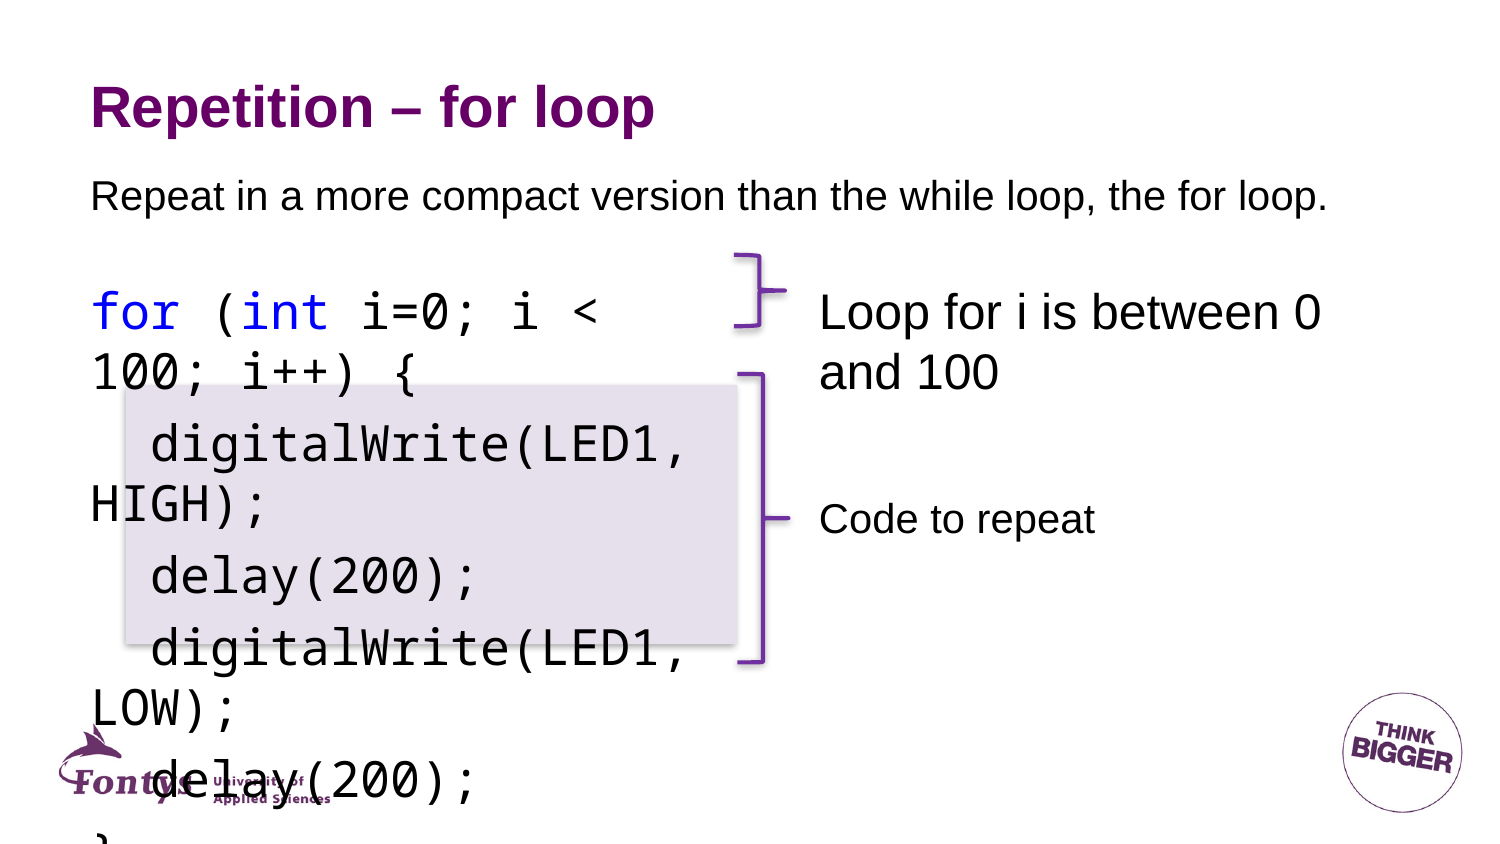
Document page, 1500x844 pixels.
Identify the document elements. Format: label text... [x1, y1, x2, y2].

text_box Repeat in a more compact version than the while loop, the for loop. [74, 161, 1425, 242]
text_box [737, 373, 789, 663]
picture [0, 0, 1499, 844]
title Repetition – for loop [75, 33, 1425, 161]
list for (int i=0; i < 100; i++) { digitalWrite(LED1, HIGH); delay(200); digitalWrite(LED1, LOW); delay(200); } [75, 271, 738, 747]
text_box [733, 254, 785, 327]
list Loop for i is between 0 and 100 [803, 271, 1425, 344]
text_box Code to repeat [803, 483, 1129, 544]
